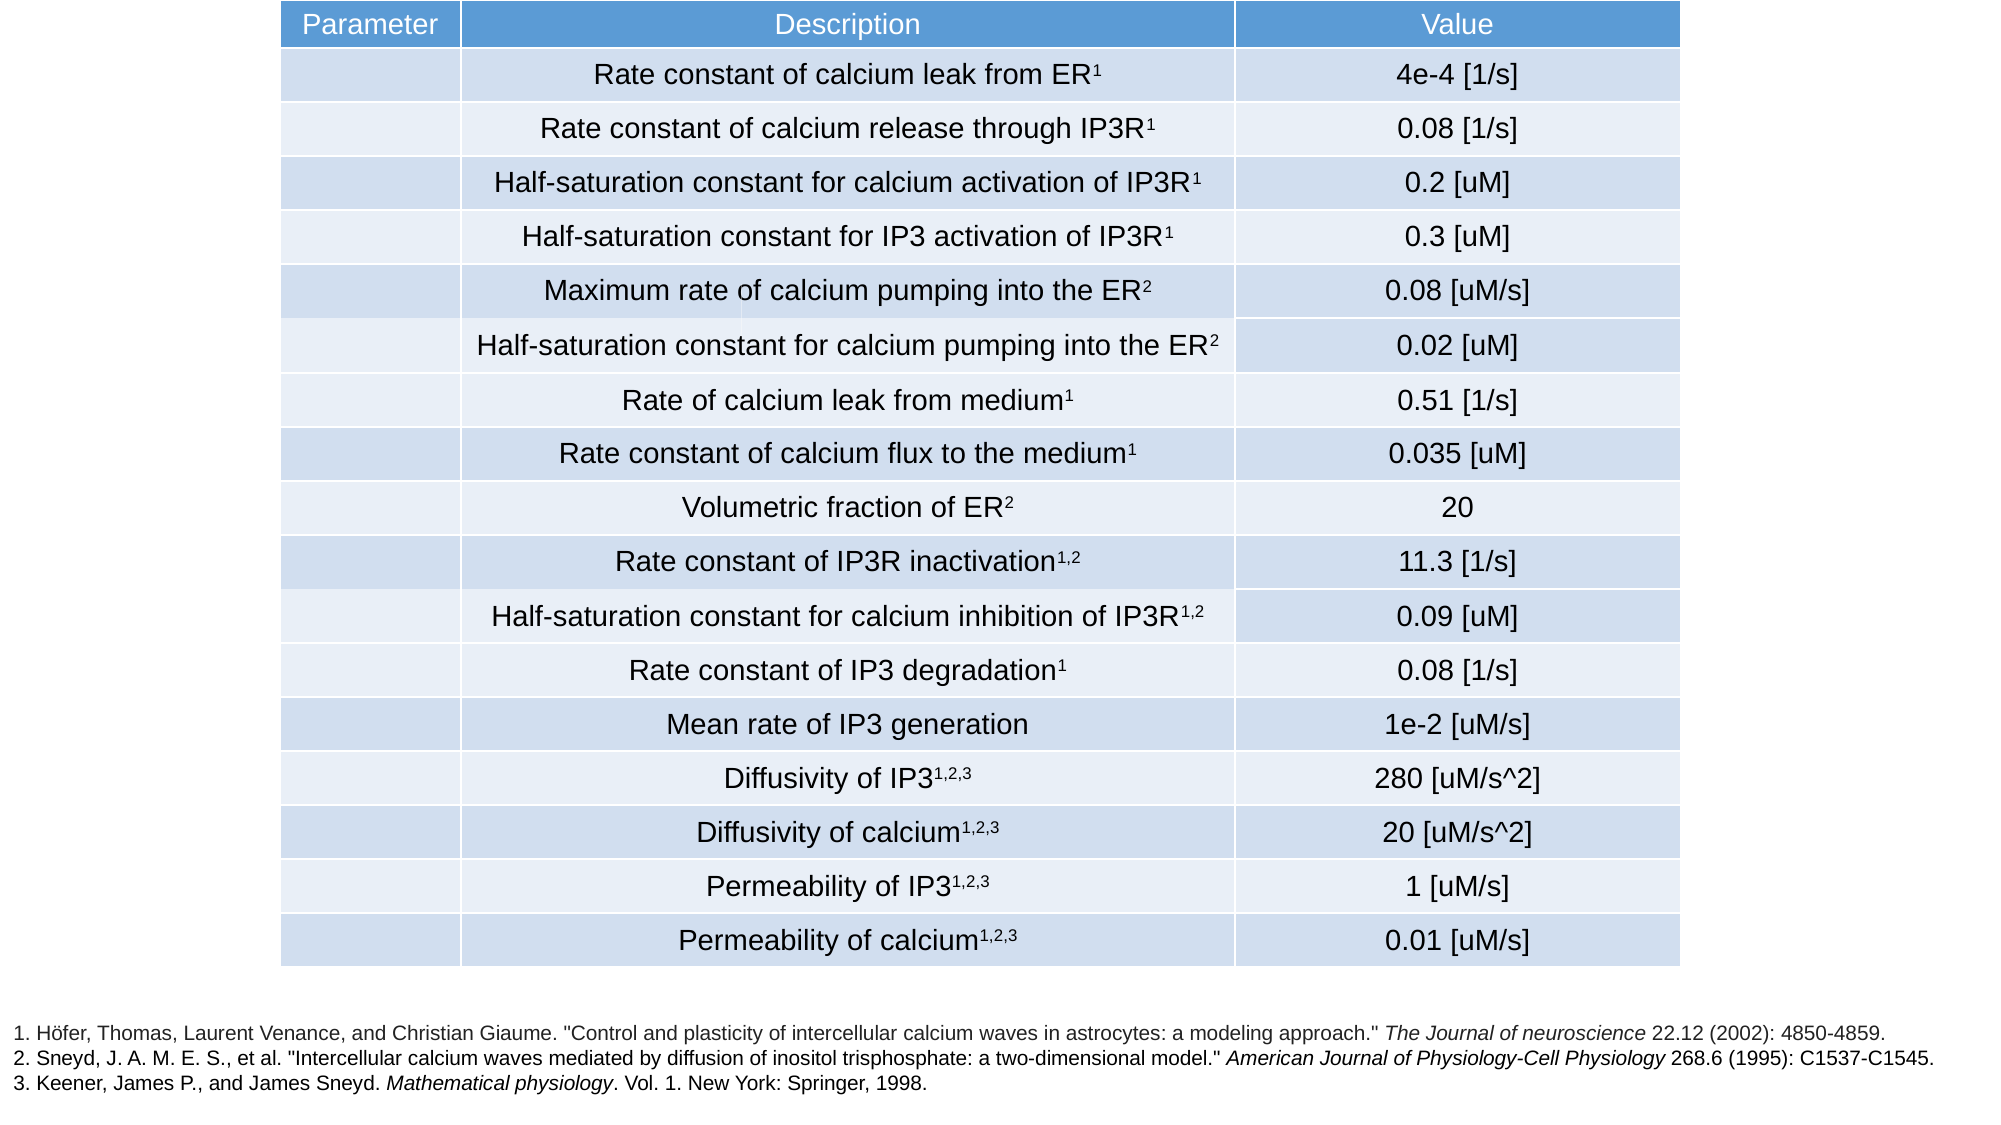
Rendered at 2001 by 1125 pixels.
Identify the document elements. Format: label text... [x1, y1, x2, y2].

text_box 1. Höfer, Thomas, Laurent Venance, and Christian Giaume. "Control and plasticity of intercellular calcium waves in astrocytes: a modeling approach." The Journal of neuroscience 22.12 (2002): 4850-4859. 2. Sneyd, J. A. M. E. S., et al. "Intercellular calcium waves mediated by diffusion of inositol trisphosphate: a two-dimensional model." American Journal of Physiology-Cell Physiology 268.6 (1995): C1537-C1545. 3. Keener, James P., and James Sneyd. Mathematical physiology. Vol. 1. New York: Springer, 1998. [0, 1012, 1999, 1103]
